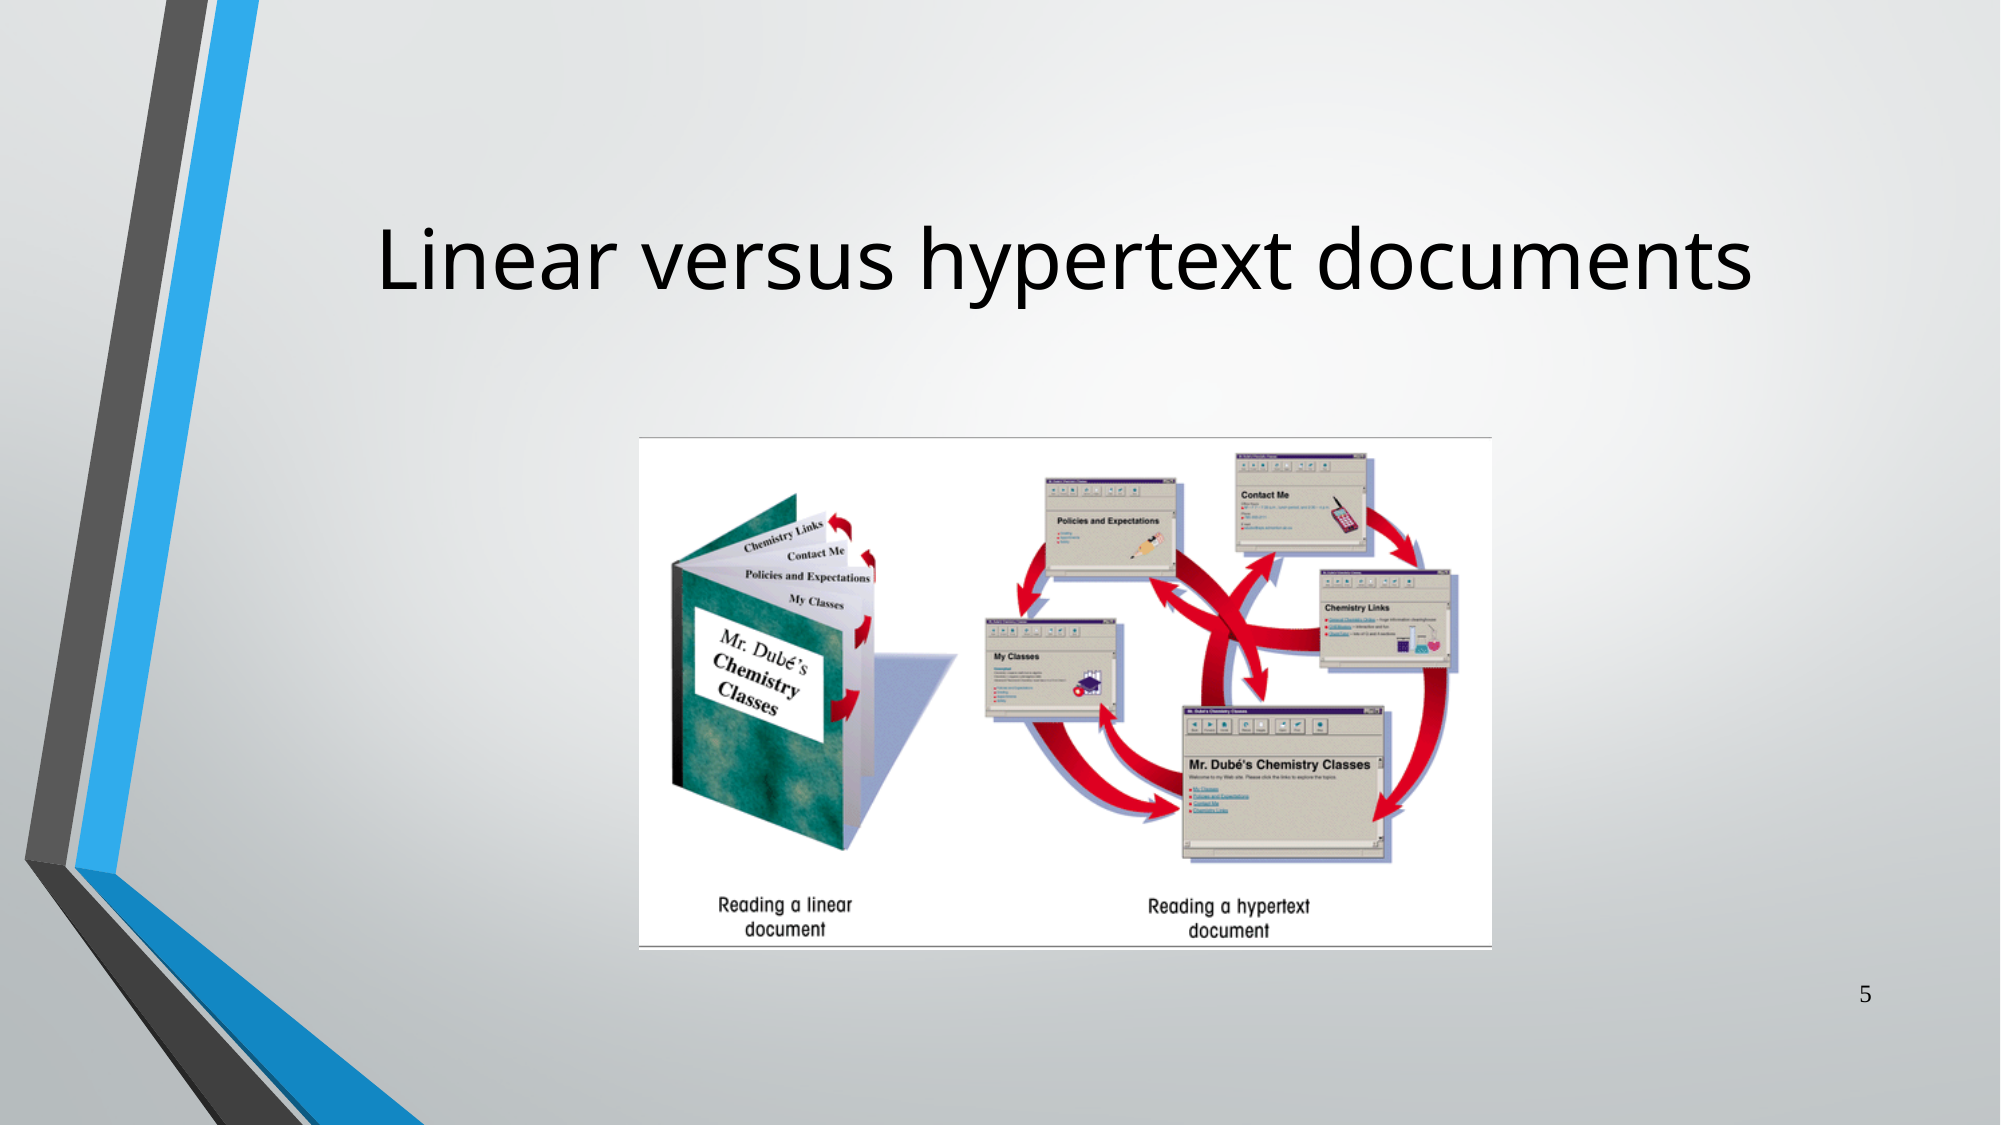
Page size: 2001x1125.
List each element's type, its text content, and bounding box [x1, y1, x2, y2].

slide_number 5 [1796, 962, 1887, 1023]
title Linear versus hypertext documents [243, 112, 1887, 400]
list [638, 437, 1492, 951]
